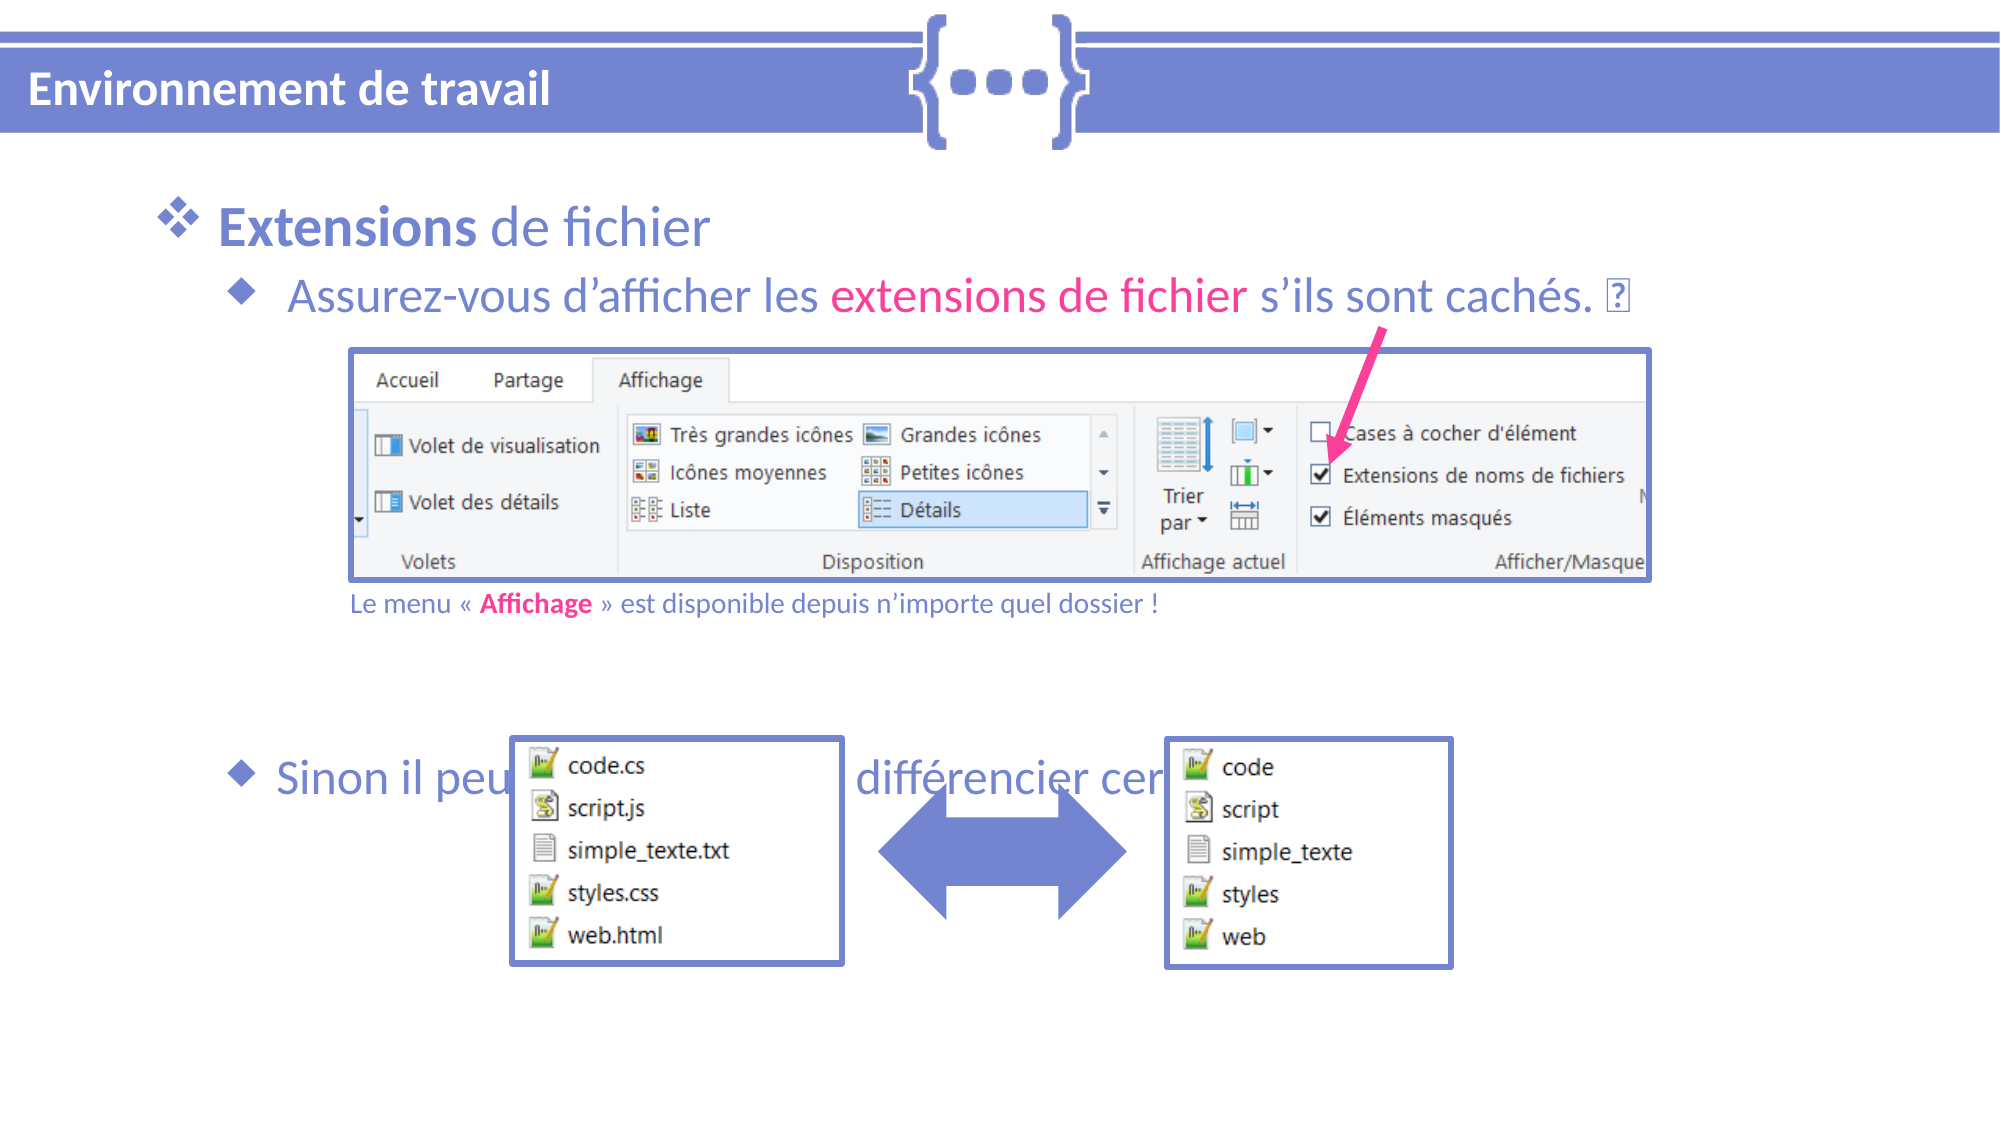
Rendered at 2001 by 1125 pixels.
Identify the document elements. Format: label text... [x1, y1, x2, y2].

list Extensions de fichier Assurez-vous d’afficher les extensions de fichier s’ils sont cachés. 🙈 Sinon il peut être difficile de différencier certains types ... [137, 188, 1862, 1014]
picture [1169, 741, 1449, 964]
picture [0, 4, 2000, 161]
picture [353, 353, 1647, 577]
picture [515, 741, 839, 961]
text_box [876, 780, 1129, 923]
text_box Le menu « Affichage » est disponible depuis n’importe quel dossier ! [335, 576, 1587, 627]
title Environnement de travail [12, 58, 913, 120]
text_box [1328, 327, 1383, 466]
